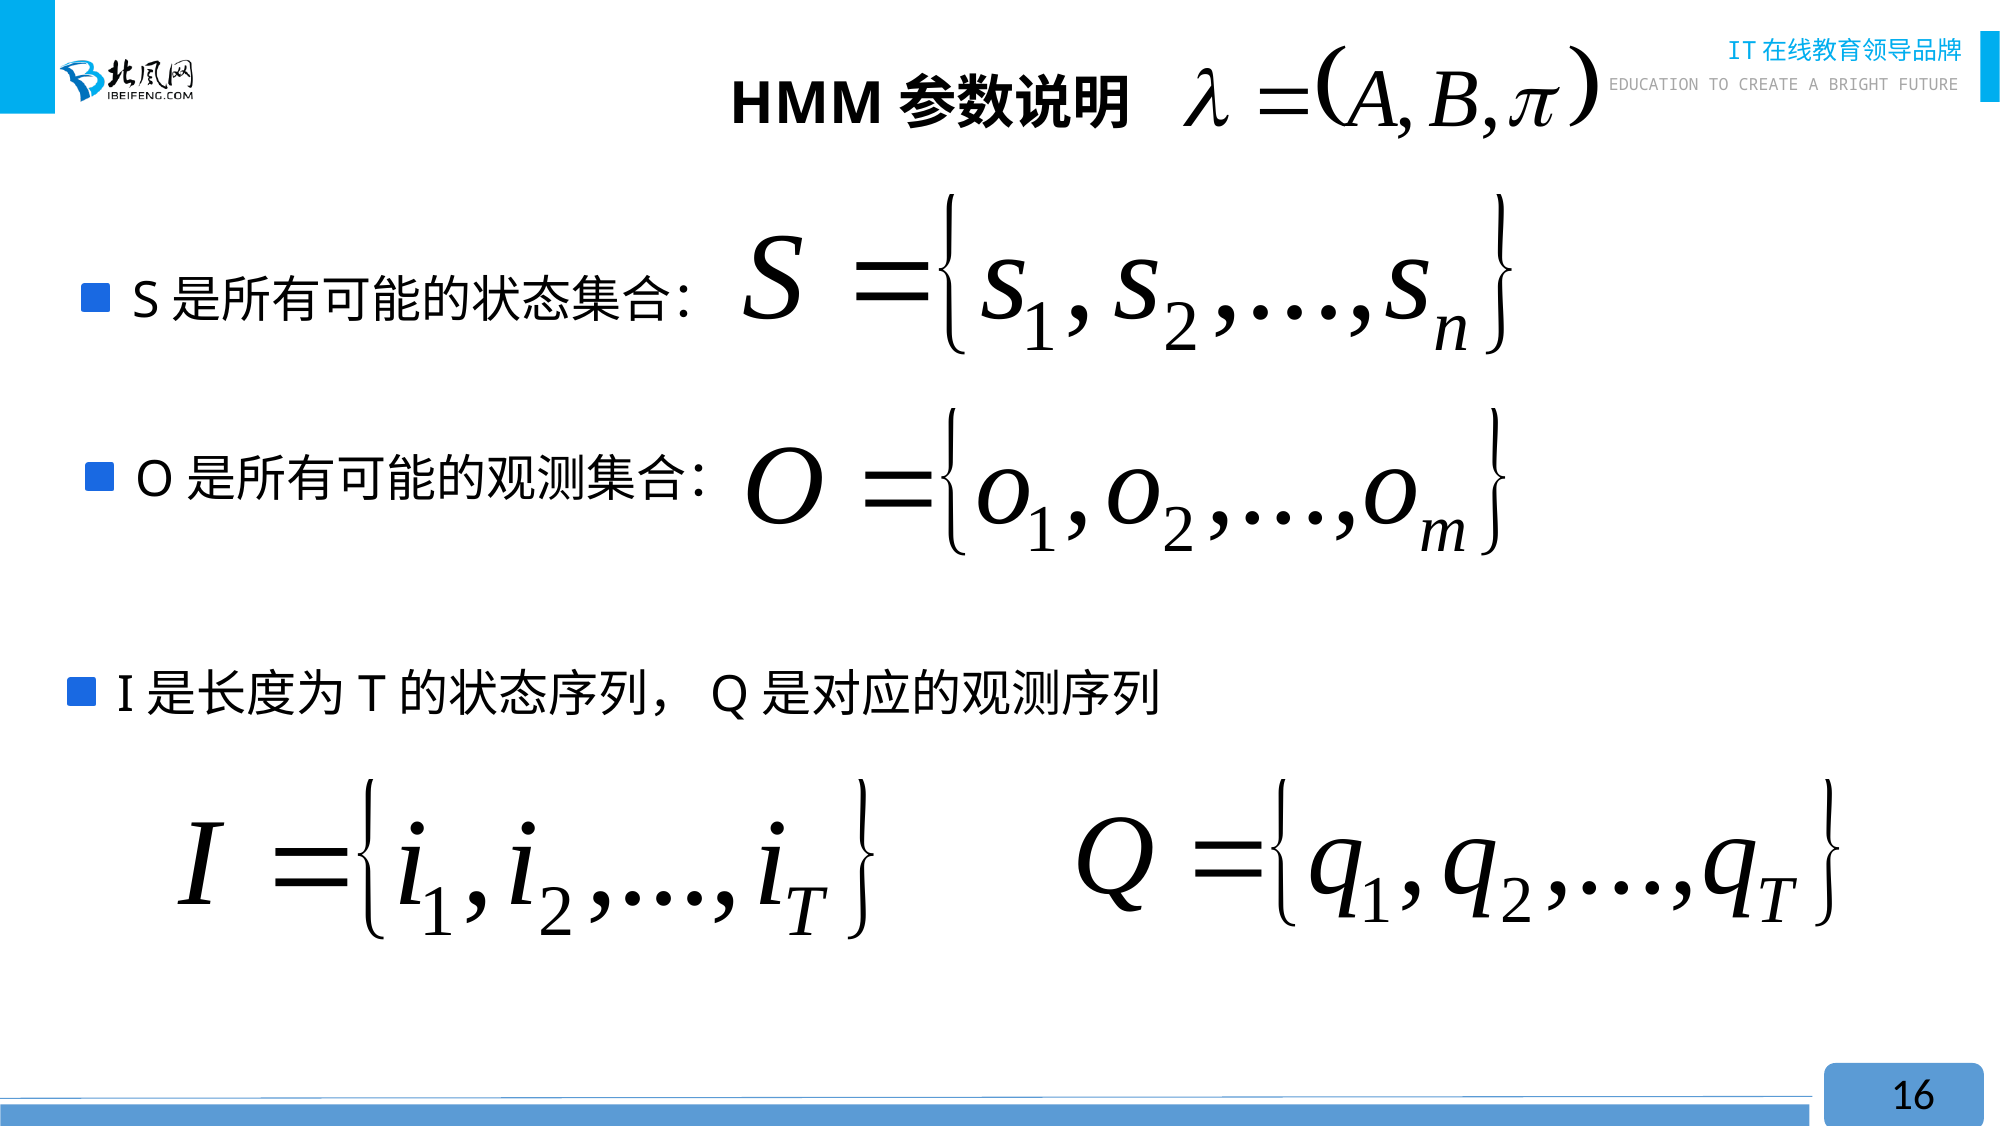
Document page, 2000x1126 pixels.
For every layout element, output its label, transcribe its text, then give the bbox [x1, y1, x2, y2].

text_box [721, 194, 1539, 381]
text_box I是长度为T的状态序列，Q是对应的观测序列 [52, 624, 1779, 741]
picture [56, 54, 198, 103]
picture [81, 283, 110, 312]
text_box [156, 779, 1869, 956]
title HMM参数说明 [255, 42, 1606, 167]
picture [67, 677, 96, 706]
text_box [1170, 42, 1606, 161]
list S是所有可能的状态集合： [66, 229, 721, 346]
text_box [70, 408, 1539, 581]
